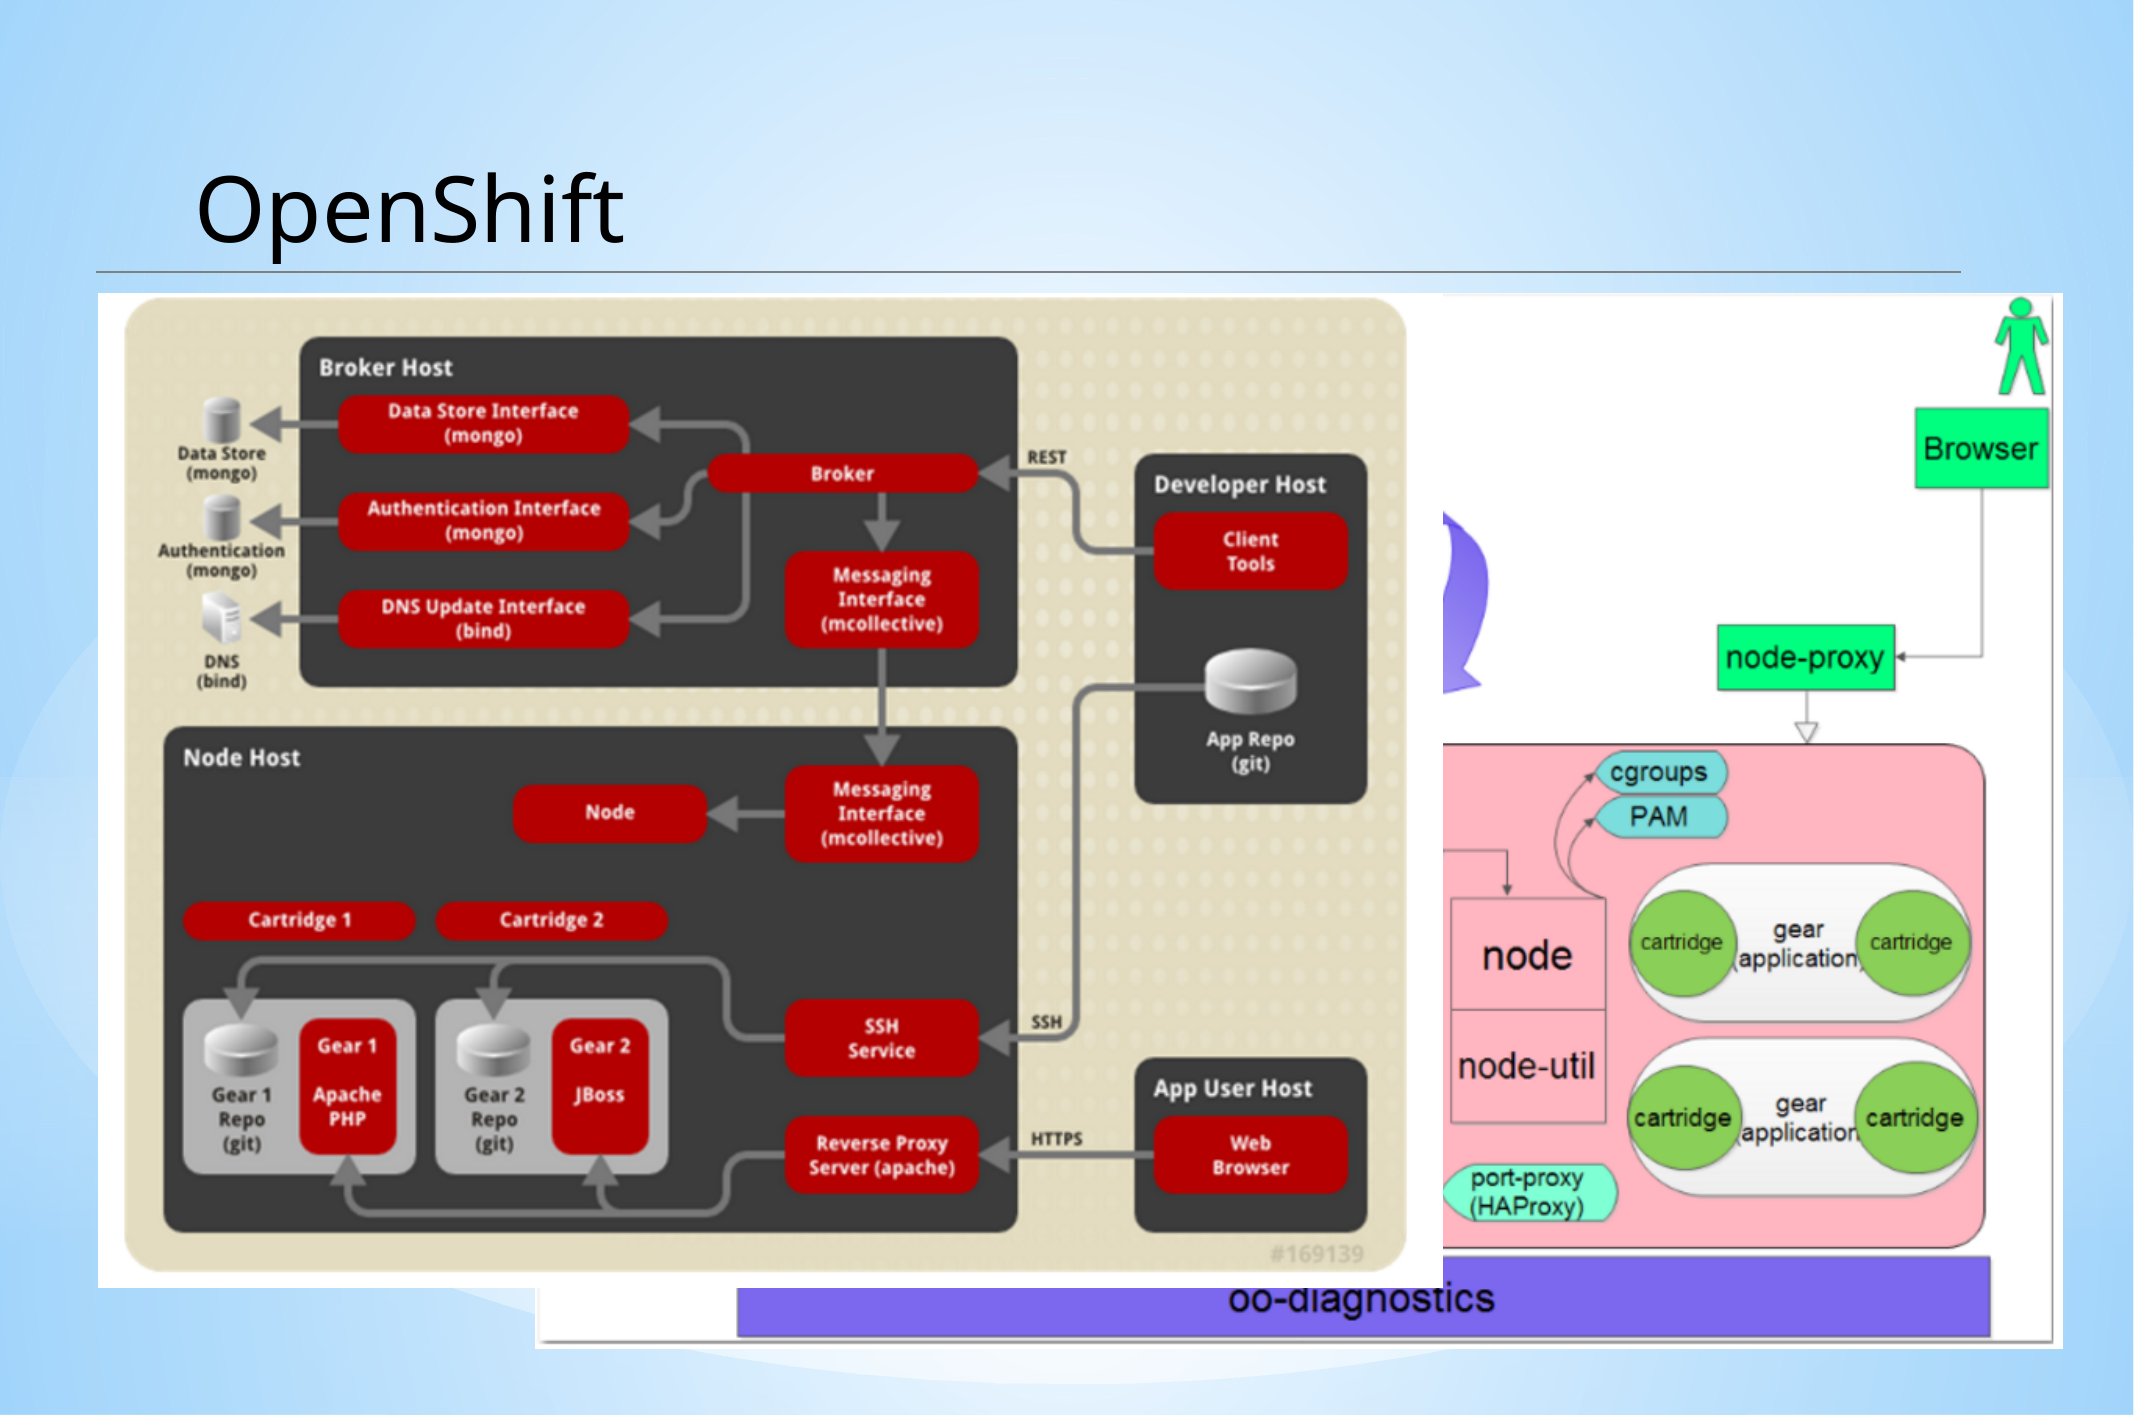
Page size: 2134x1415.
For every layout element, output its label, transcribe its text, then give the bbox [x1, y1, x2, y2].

picture [98, 293, 2064, 1349]
text_box OpenShift [174, 140, 2134, 271]
